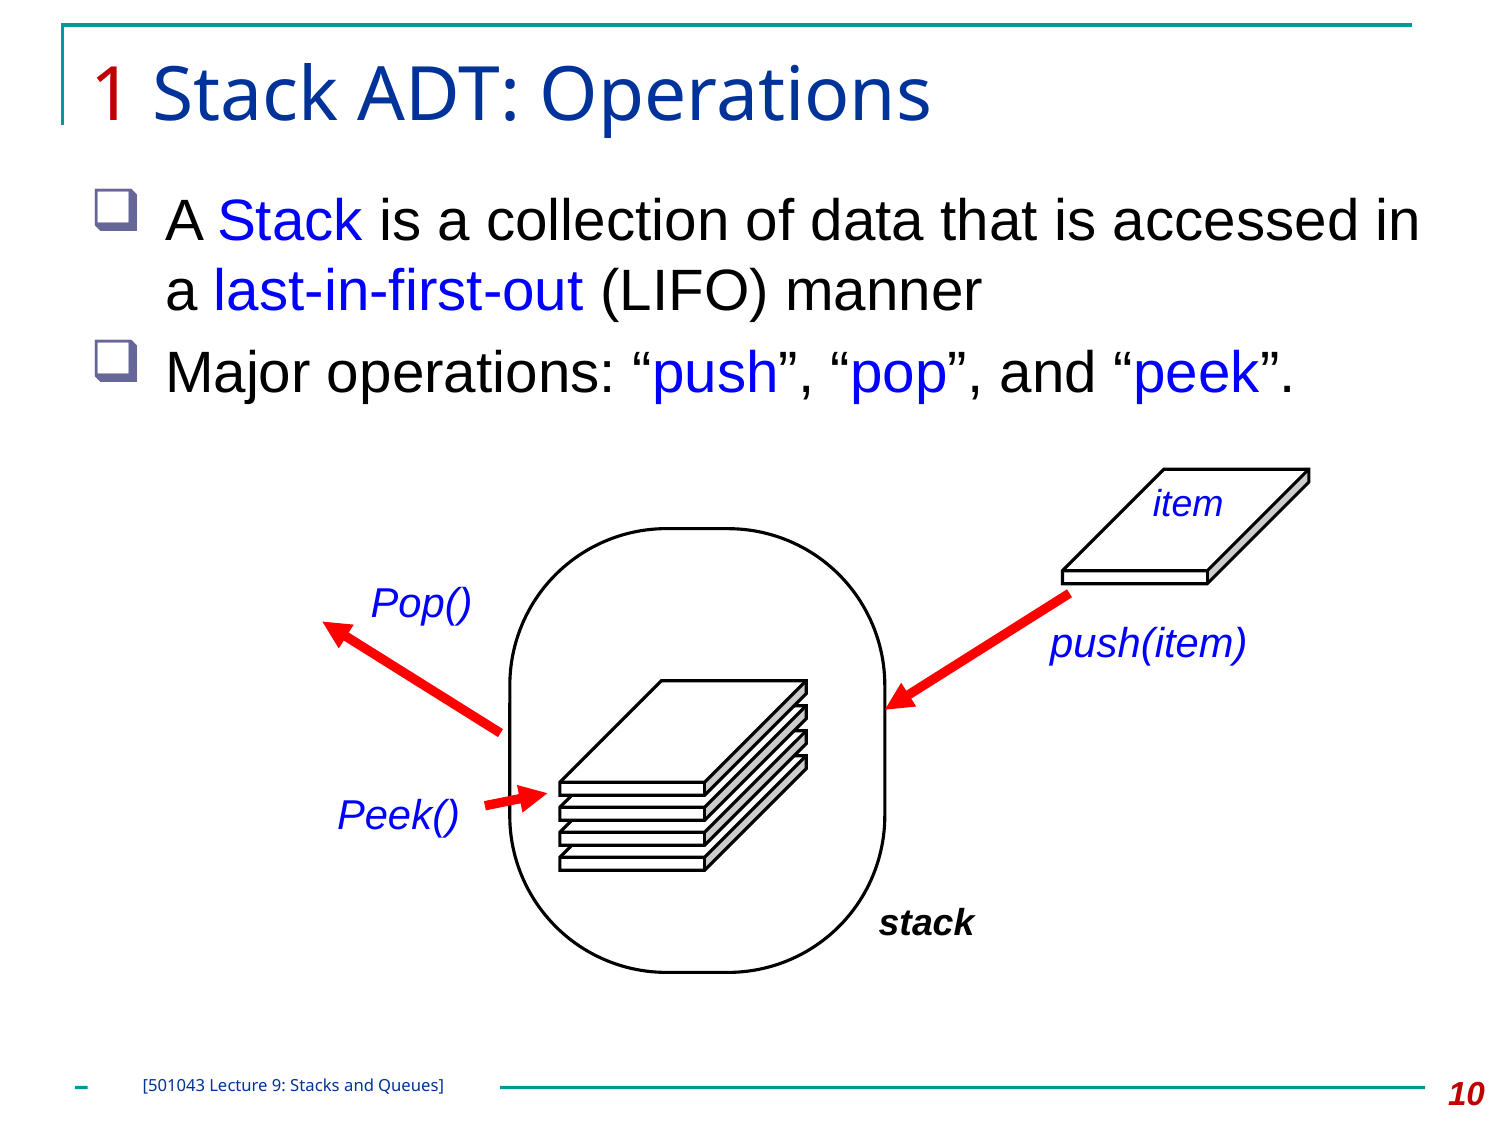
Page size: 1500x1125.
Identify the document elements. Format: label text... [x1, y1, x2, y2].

text_box [559, 705, 807, 821]
title 1 Stack ADT: Operations [74, 37, 1426, 168]
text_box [884, 593, 1264, 710]
text_box A Stack is a collection of data that is accessed in a last-in-first-out (LIFO) manner Major operations: “push”, “pop”, and “peek”. [75, 174, 1450, 413]
text_box [ [560, 706, 805, 807]
text_box [559, 730, 807, 846]
text_box { [560, 756, 805, 857]
text_box ( [560, 731, 805, 832]
text_box [559, 755, 807, 871]
text_box [509, 528, 885, 973]
text_box [559, 680, 807, 796]
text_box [322, 780, 548, 846]
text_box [1062, 468, 1310, 584]
text_box stack [863, 890, 990, 951]
slide_number 10 [1400, 1065, 1500, 1125]
text_box [501043 Lecture 9: Stacks and Queues] [87, 1074, 500, 1100]
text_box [322, 567, 501, 734]
text_box ) [560, 681, 805, 782]
